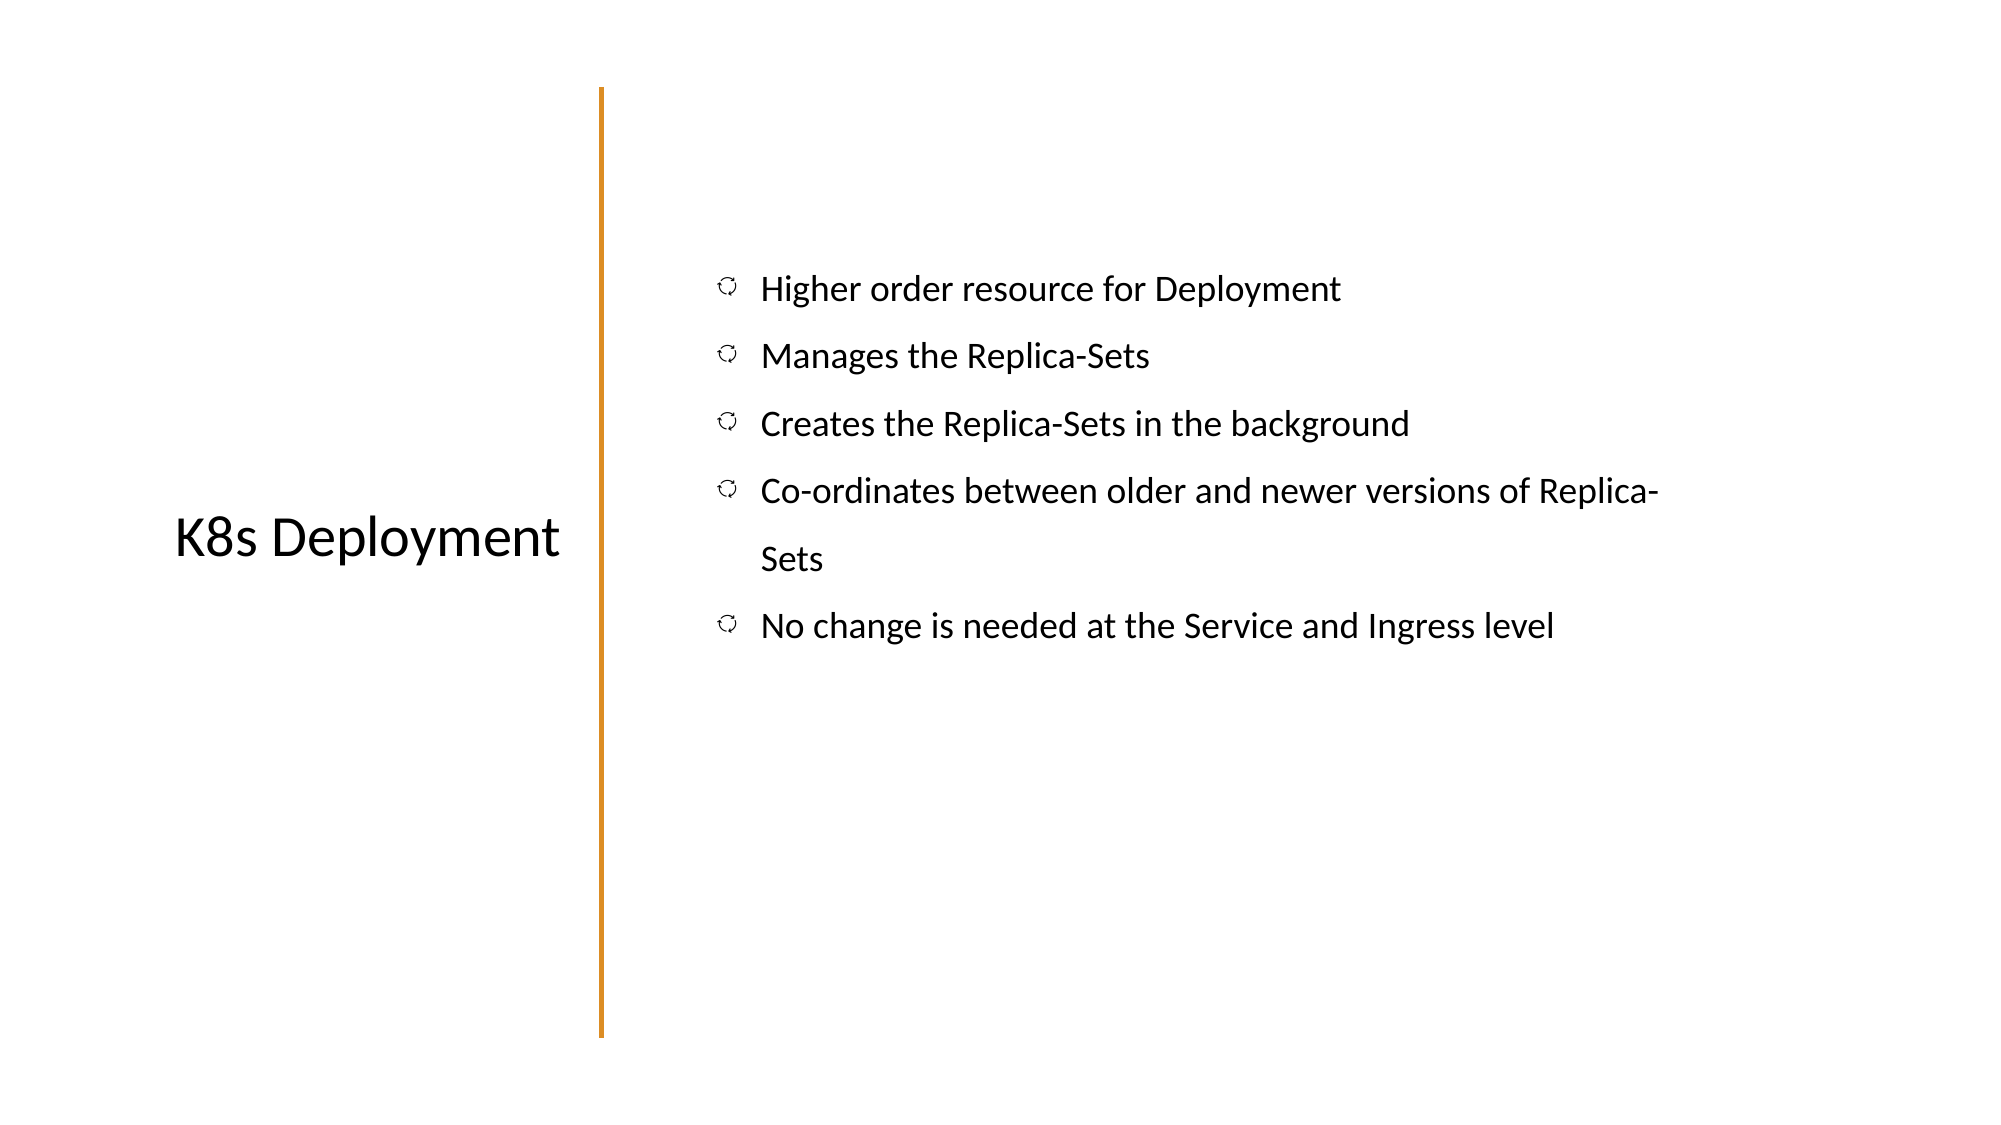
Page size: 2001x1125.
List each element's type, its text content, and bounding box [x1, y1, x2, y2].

picture [713, 340, 741, 367]
text_box Higher order resource for Deployment Manages the Replica-Sets Creates the Replica-Sets in the background Co-ordinates between older and newer versions of Replica-Sets No change is needed at the Service and Ingress level [699, 233, 1714, 654]
picture [713, 475, 741, 502]
picture [713, 610, 741, 637]
text_box K8s Deployment [160, 491, 599, 576]
picture [713, 407, 741, 435]
picture [713, 272, 741, 300]
